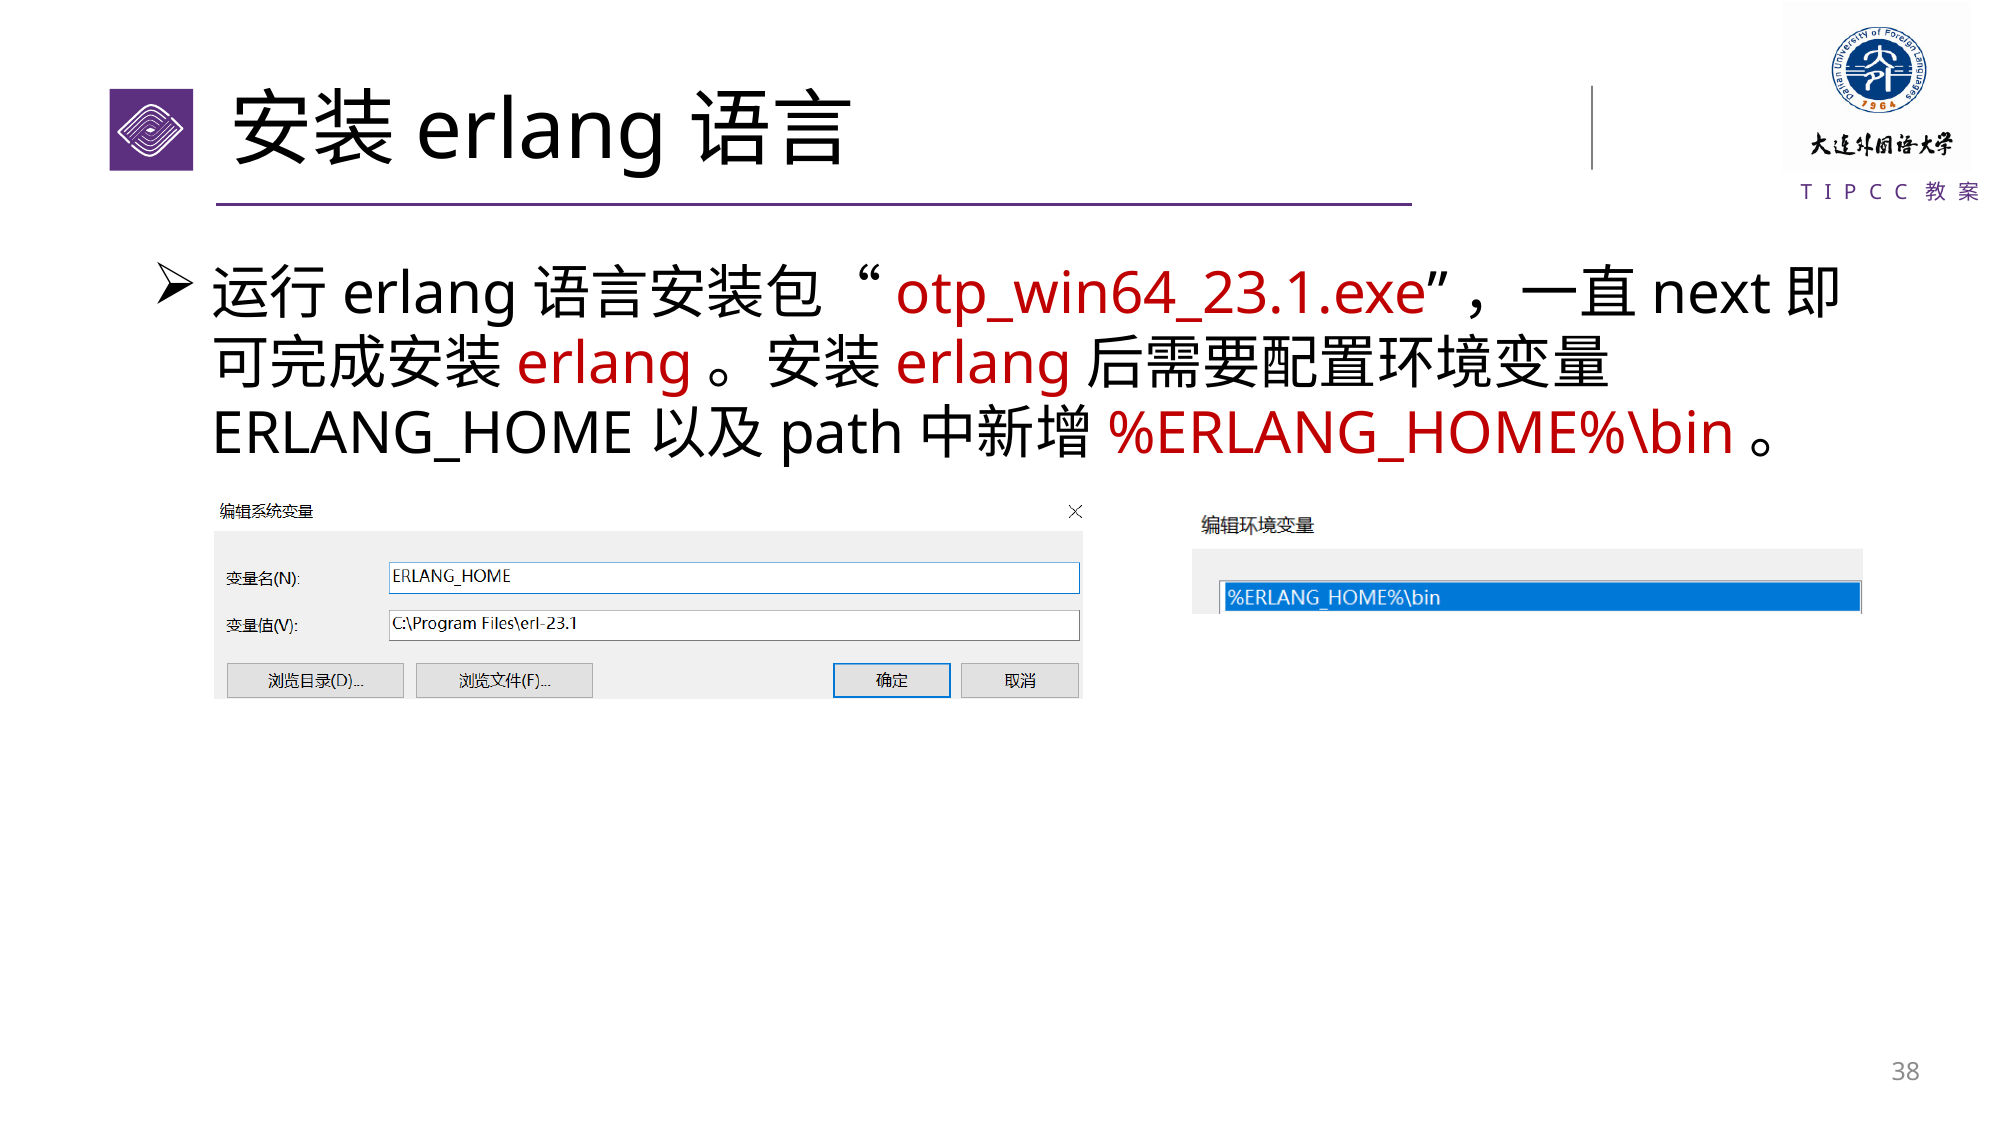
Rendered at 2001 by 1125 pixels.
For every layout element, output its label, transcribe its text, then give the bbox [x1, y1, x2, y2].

picture [214, 495, 1083, 699]
title 安装erlang语言 [214, 59, 1564, 205]
picture [1782, 2, 1971, 172]
list 运行erlang语言安装包“otp_win64_23.1.exe”，一直next即可完成安装erlang。安装erlang后需要配置环境变量ERLANG_HOME以及path中新增%ERLANG_HOME%\bin。 [137, 247, 1863, 1001]
slide_number 37 [1485, 1042, 1936, 1103]
picture [1192, 511, 1863, 614]
